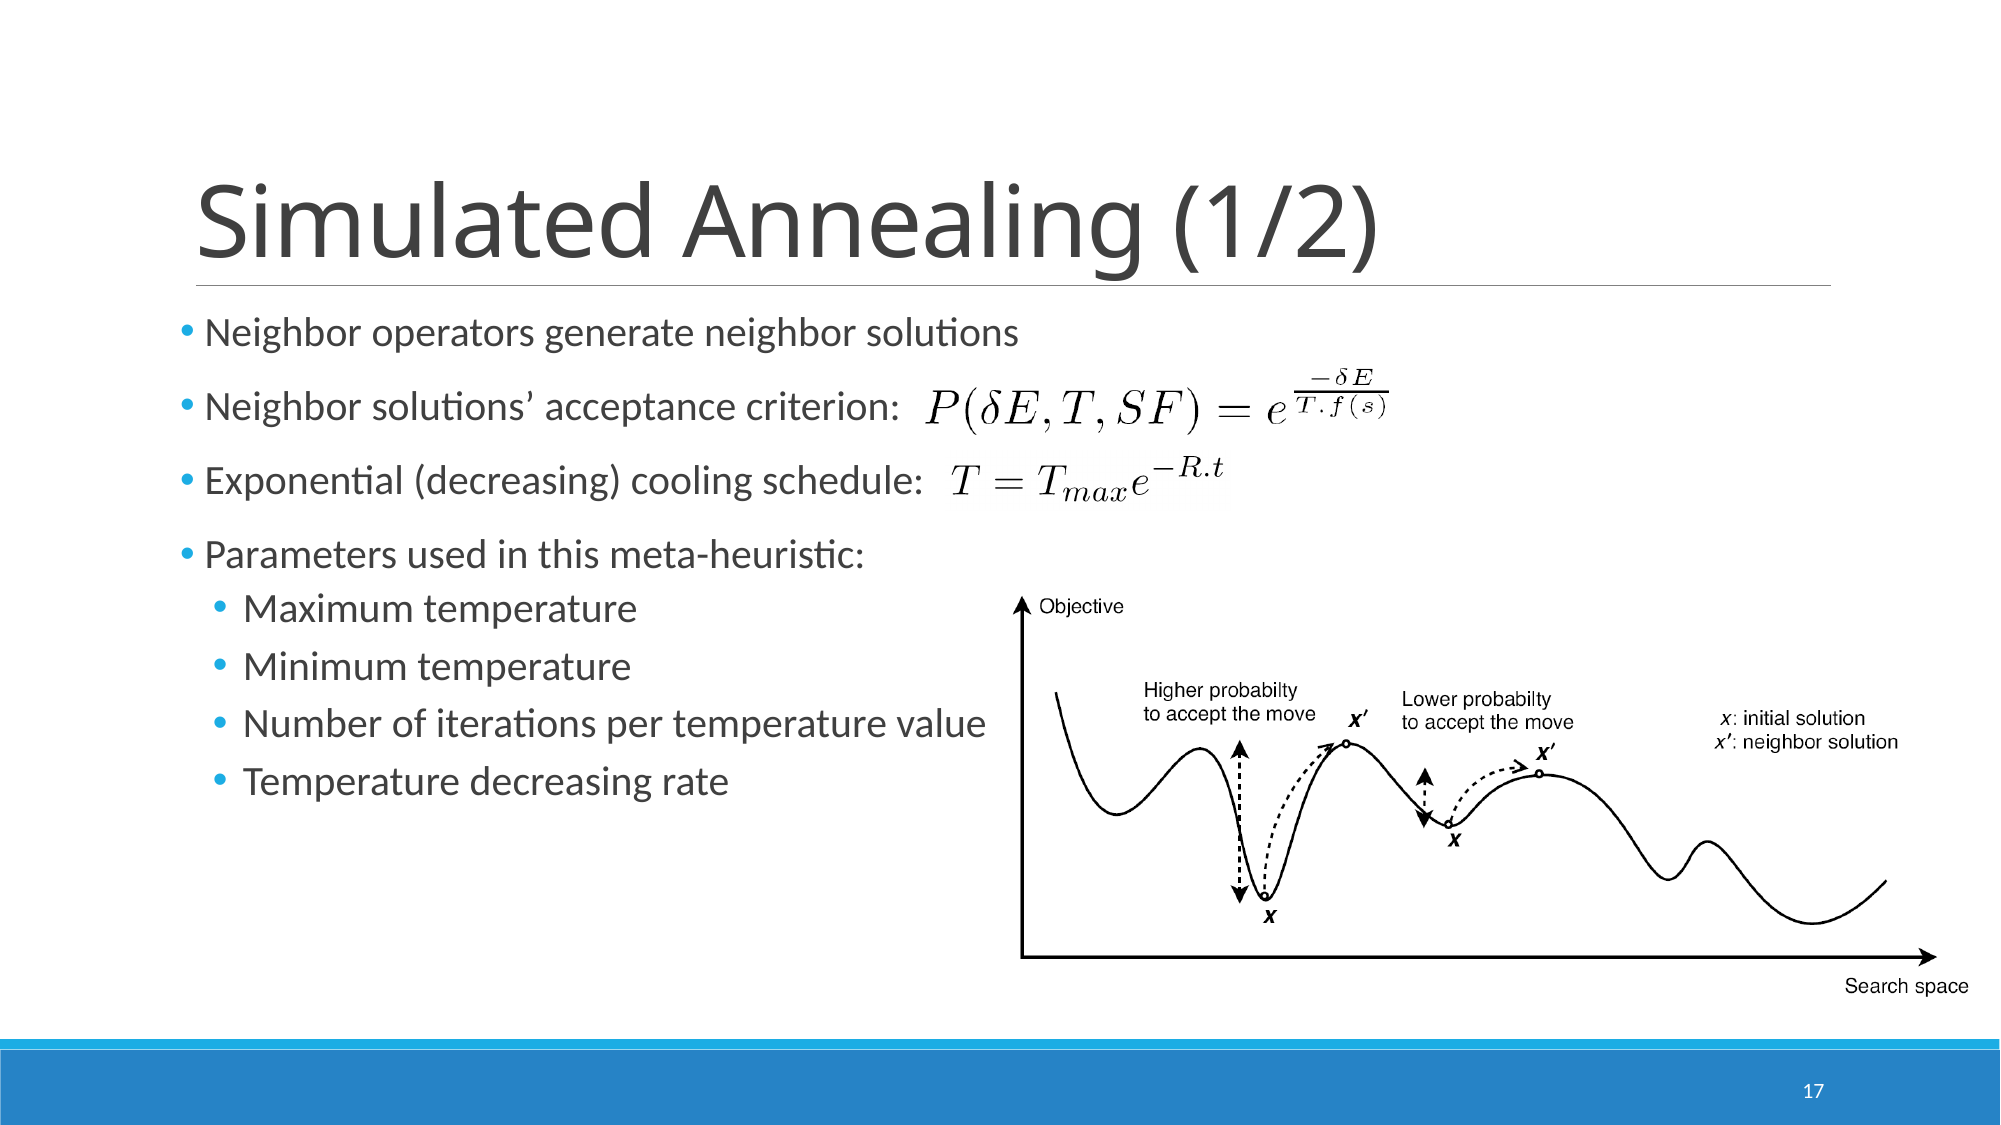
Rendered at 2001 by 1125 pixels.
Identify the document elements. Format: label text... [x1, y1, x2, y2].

picture [944, 450, 1231, 511]
picture [921, 364, 1391, 439]
picture [997, 584, 1974, 1003]
list Neighbor operators generate neighbor solutions Neighbor solutions’ acceptance criterion: Exponential (decreasing) cooling schedule: Parameters used in this meta-heuristic: Maximum temperature Minimum temperature Number of iterations per temperature value Temperature decreasing rate [180, 302, 1830, 963]
slide_number 17 [1624, 1059, 1840, 1120]
title Simulated Annealing (1/2) [180, 47, 1830, 285]
